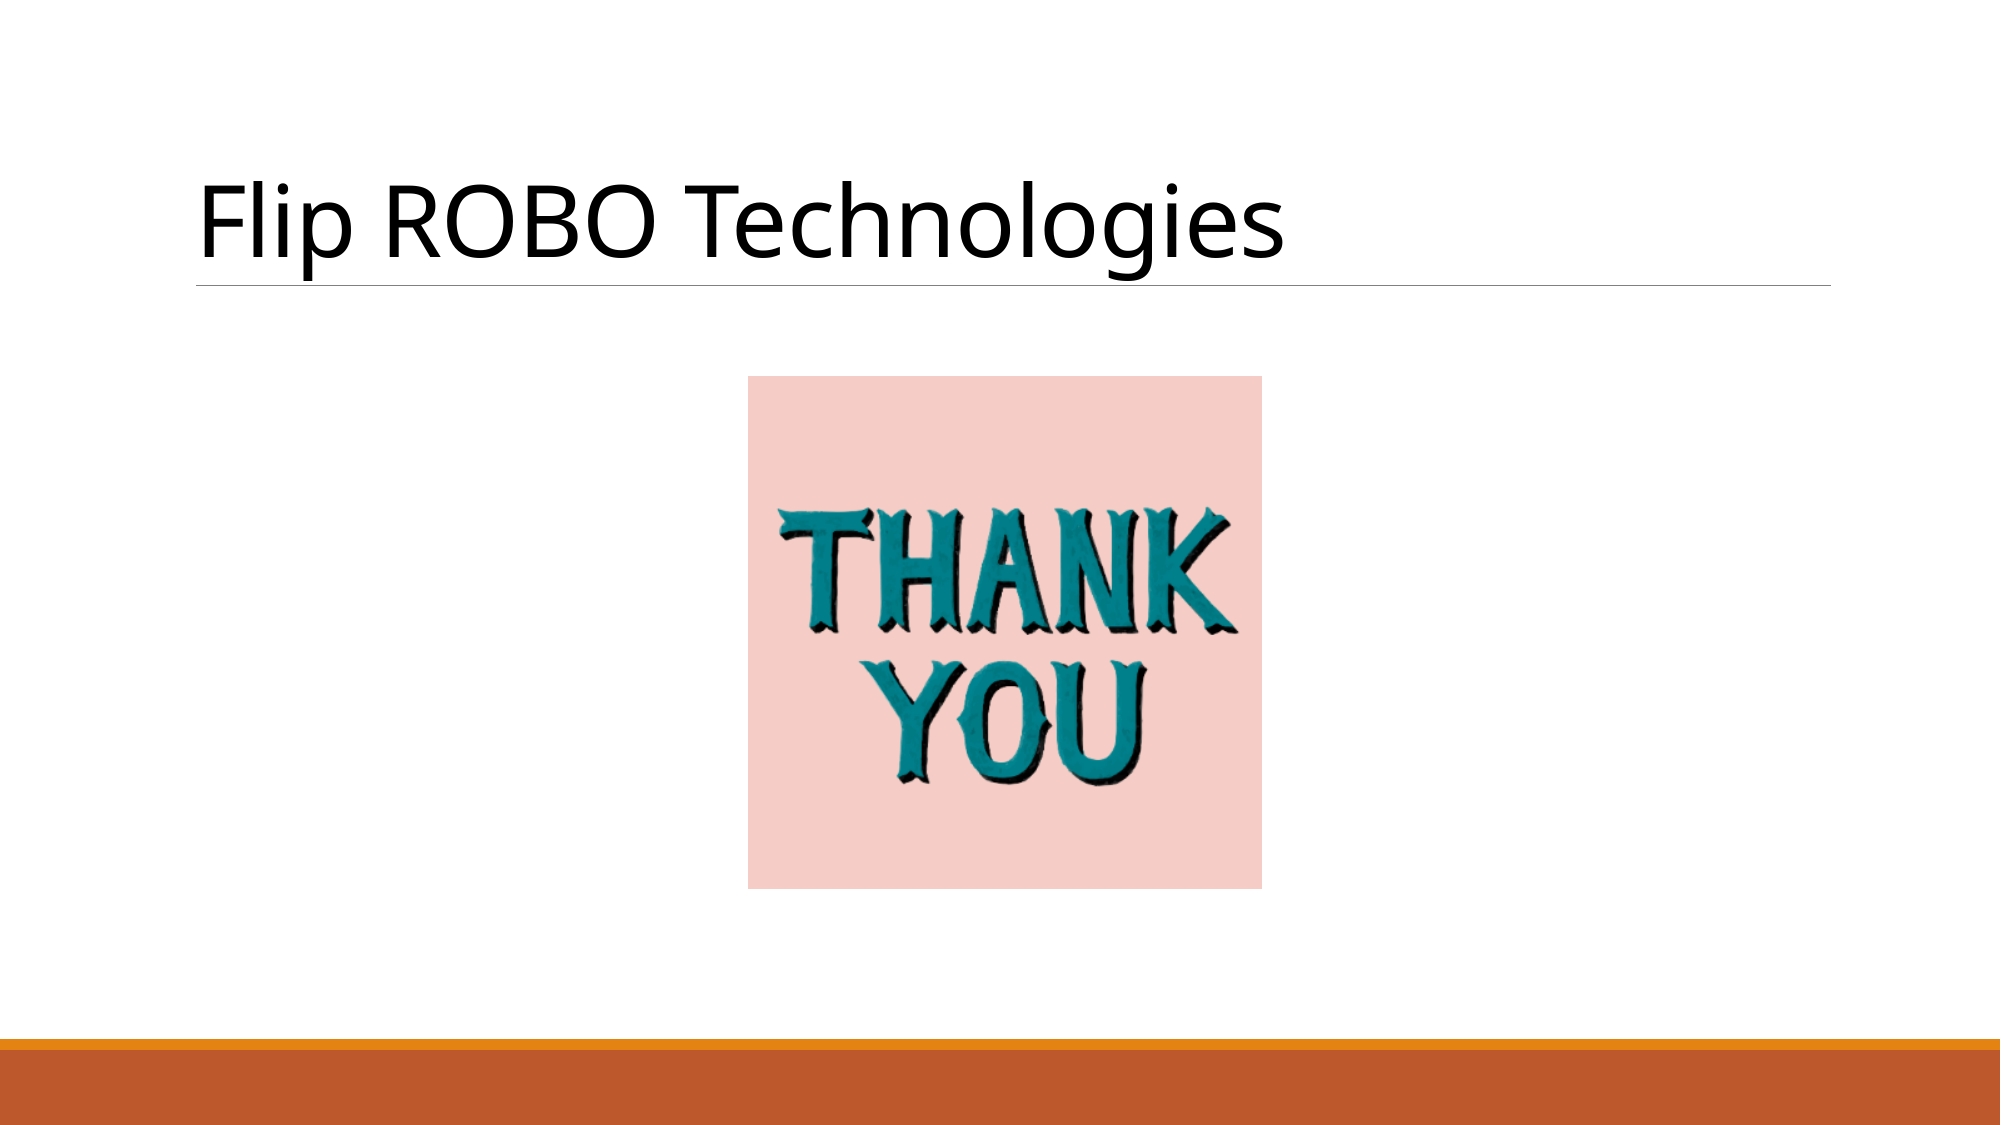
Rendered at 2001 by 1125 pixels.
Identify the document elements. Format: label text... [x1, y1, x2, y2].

title Flip ROBO Technologies [180, 47, 1830, 285]
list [747, 376, 1263, 890]
